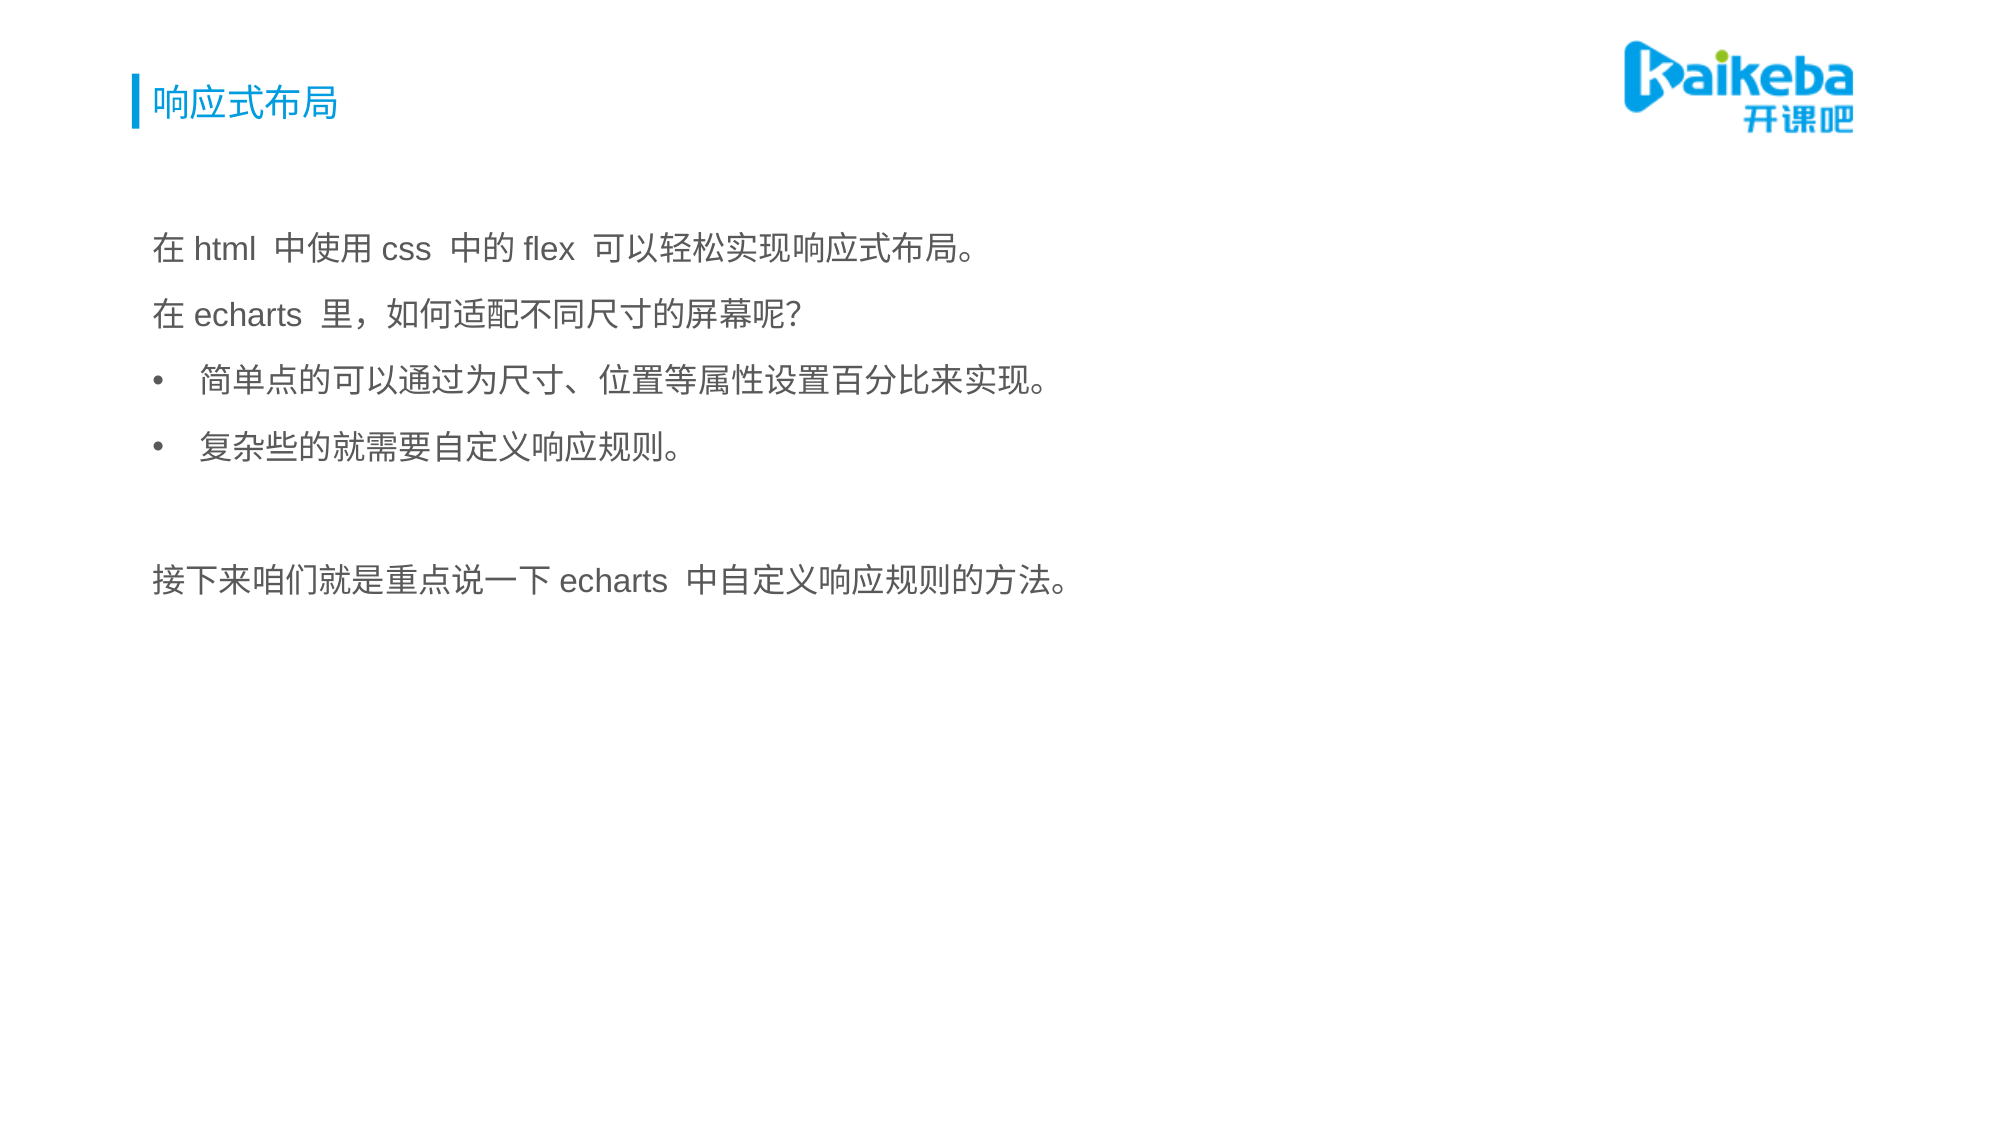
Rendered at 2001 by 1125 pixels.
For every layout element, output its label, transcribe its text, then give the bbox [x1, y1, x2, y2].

title 响应式布局 [137, 59, 1863, 148]
list 在html 中使用css 中的flex 可以轻松实现响应式布局。 在echarts 里，如何适配不同尺寸的屏幕呢？ 简单点的可以通过为尺寸、位置等属性设置百分比来实现。 复杂些的就需要自定义响应规则。 接下来咱们就是重点说一下echarts 中自定义响应规则的方法。 [137, 199, 1863, 1014]
picture [1612, 31, 1866, 143]
picture [1640, 50, 1650, 59]
